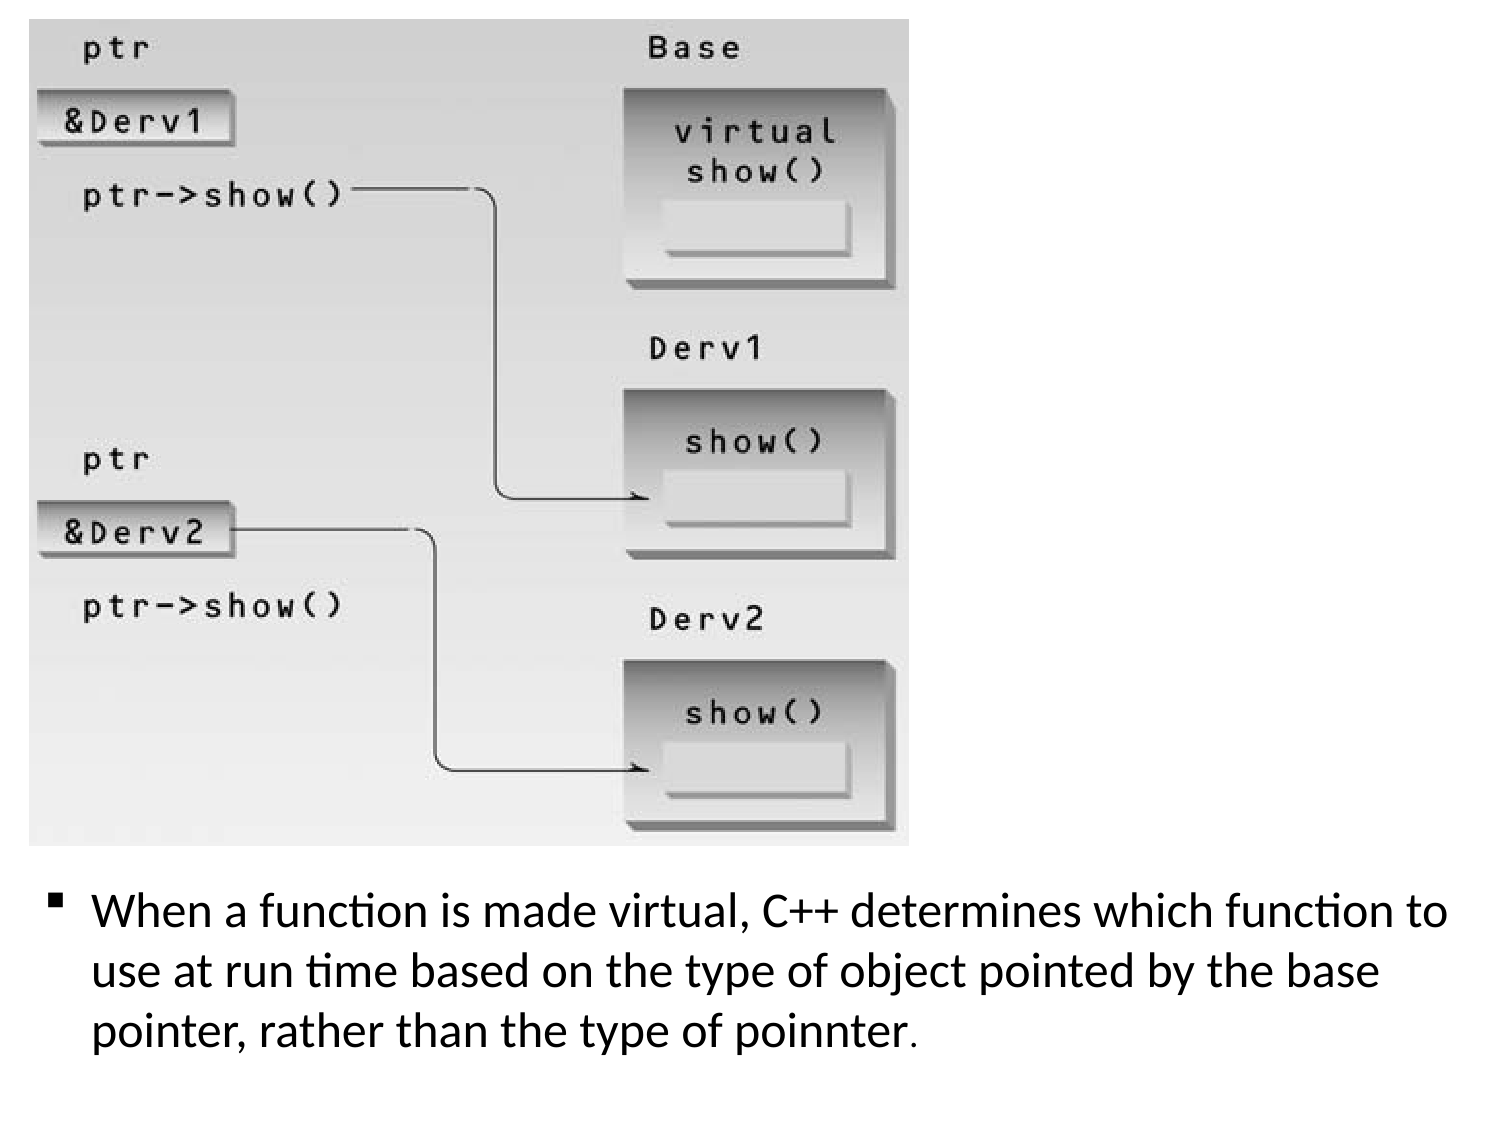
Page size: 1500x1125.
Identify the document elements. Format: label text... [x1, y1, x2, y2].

text_box When a function is made virtual, C++ determines which function to use at run time based on the type of object pointed by the base pointer, rather than the type of poinnter. [29, 869, 1477, 1065]
picture [29, 18, 909, 847]
